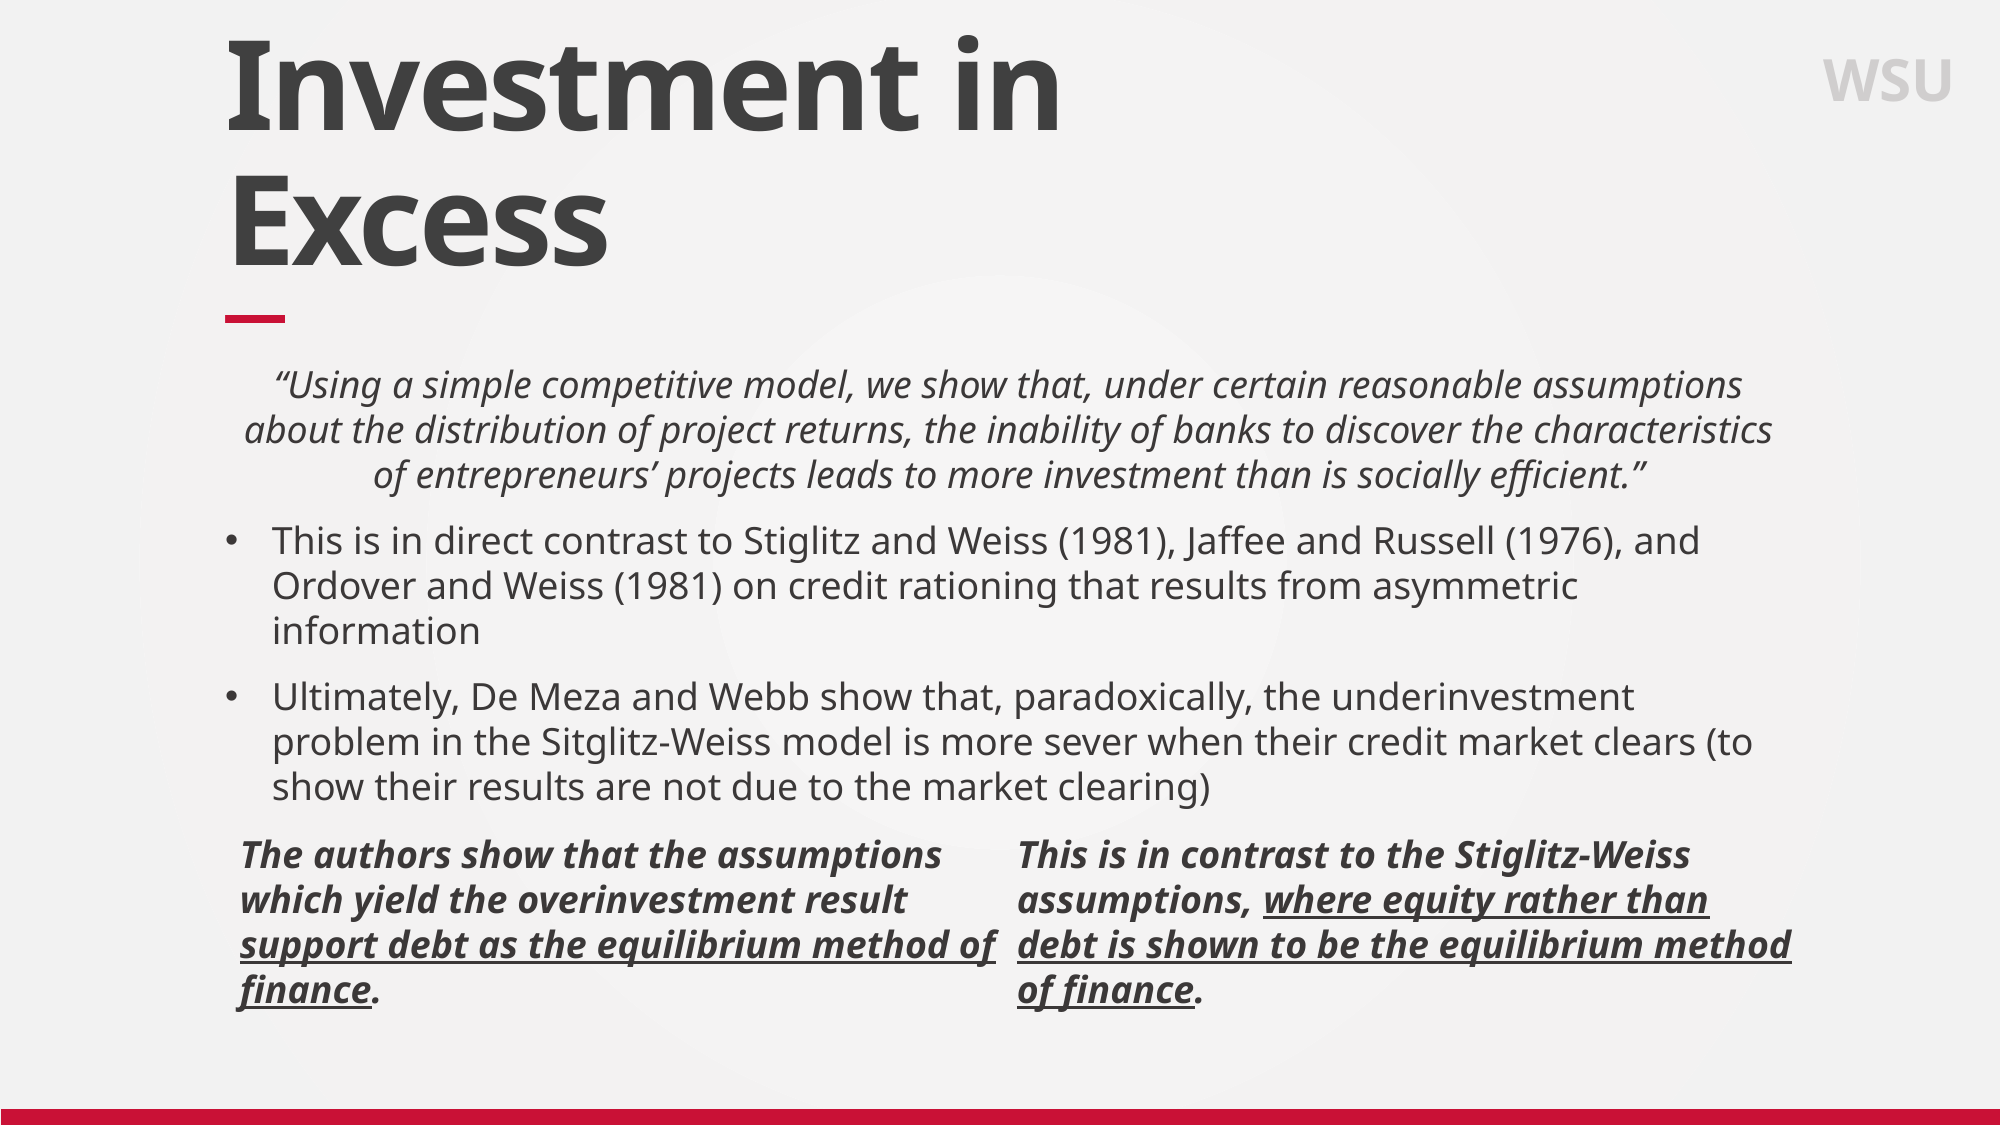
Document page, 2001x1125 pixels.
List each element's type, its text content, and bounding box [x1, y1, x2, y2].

title Investment in Excess [225, 149, 1469, 300]
text_box [224, 314, 286, 324]
text_box The authors show that the assumptions which yield the overinvestment result support debt as the equilibrium method of finance. This is in contrast to the Stiglitz-Weiss assumptions, where equity rather than debt is shown to be the equilibrium method of finance. [224, 823, 1809, 1110]
text_box “Using a simple competitive model, we show that, under certain reasonable assumptions about the distribution of project returns, the inability of banks to discover the characteristics of entrepreneurs’ projects leads to more investment than is socially efficient.” This is in direct contrast to Stiglitz and Weiss (1981), Jaffee and Russell (1976), and Ordover and Weiss (1981) on credit rationing that results from asymmetric information Ultimately, De Meza and Webb show that, paradoxically, the underinvestment problem in the Sitglitz-Weiss model is more sever when their credit market clears (to show their results are not due to the market clearing) [224, 353, 1809, 780]
text_box [0, 1109, 2000, 1125]
text_box WSU [1808, 35, 1971, 121]
